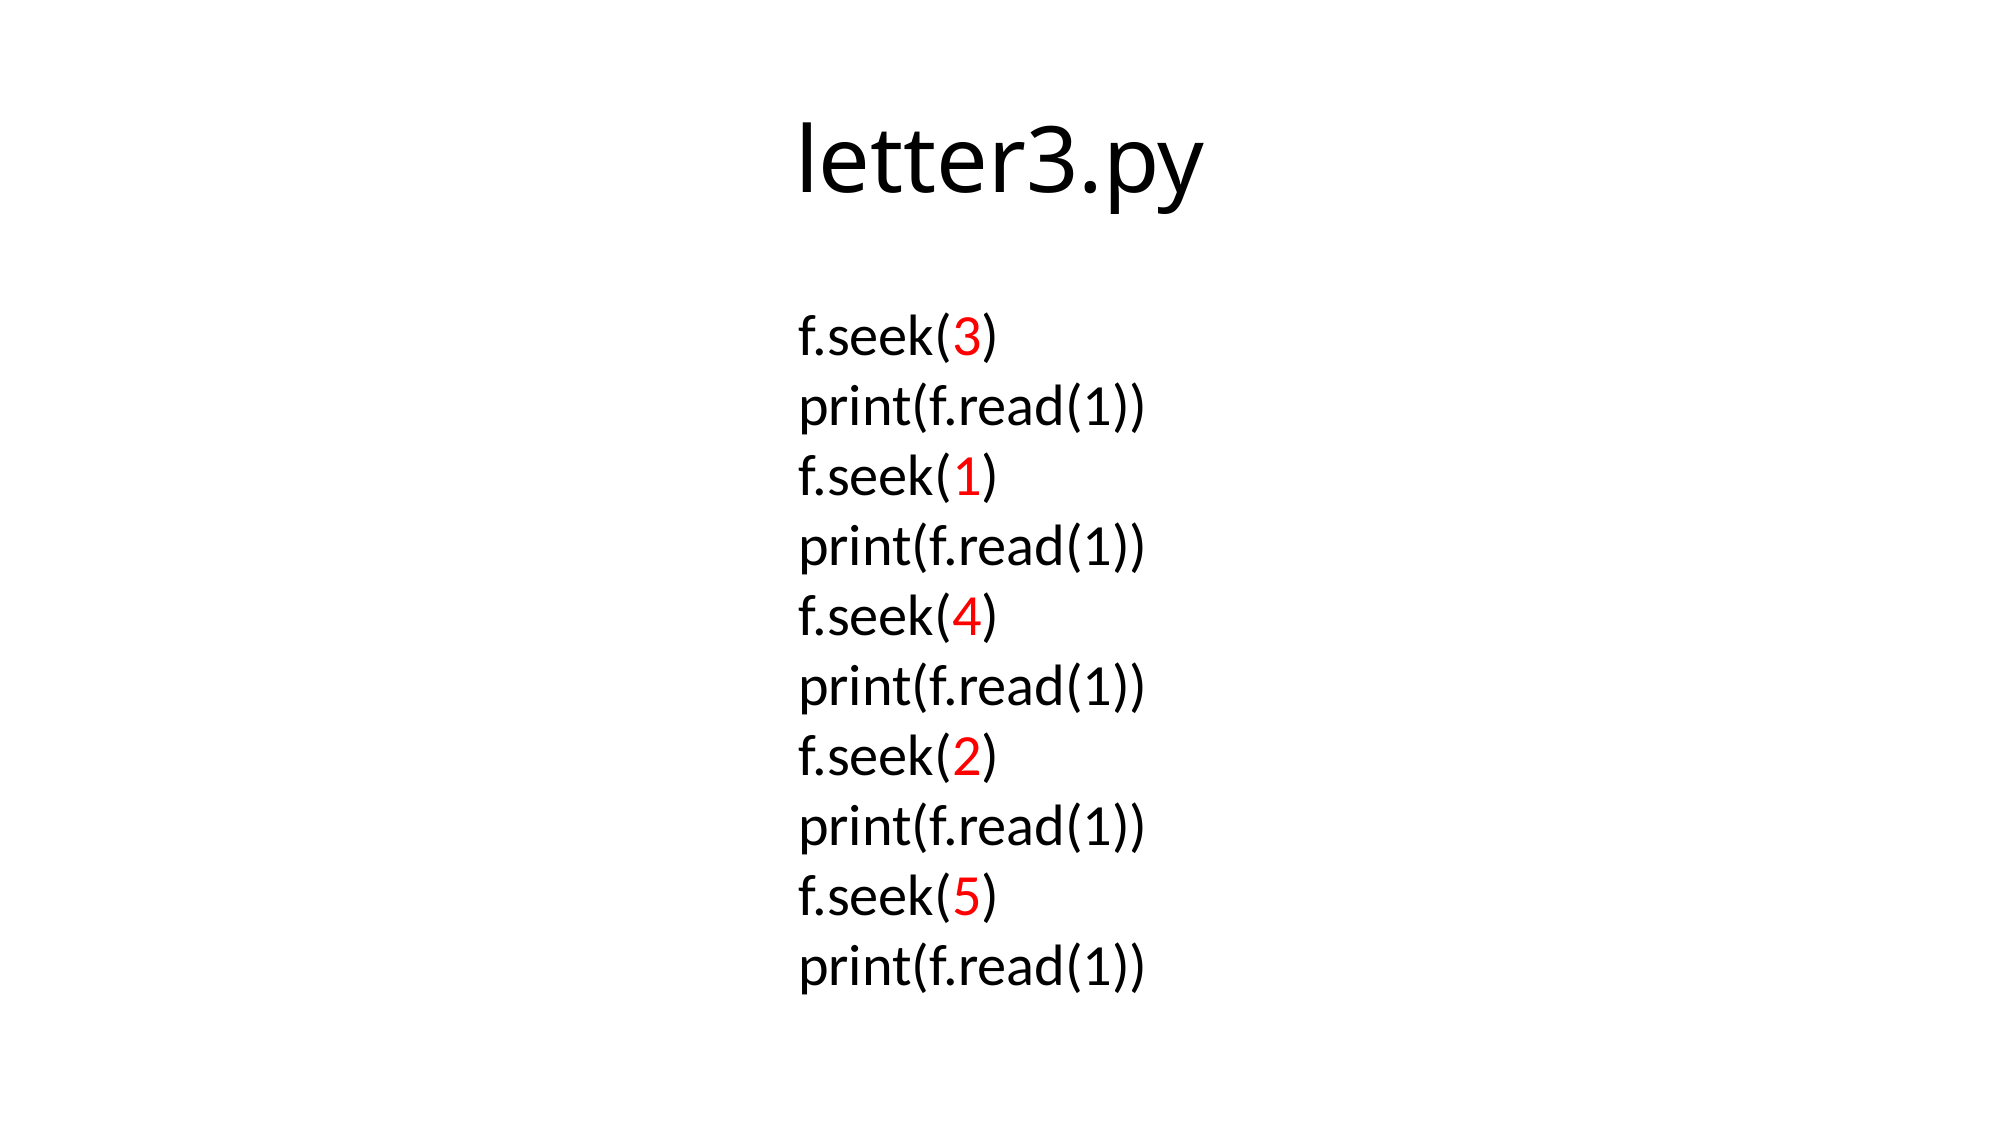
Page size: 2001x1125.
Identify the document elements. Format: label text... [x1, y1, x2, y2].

text_box letter3.py [692, 93, 1308, 218]
text_box f.seek(3) print(f.read(1)) f.seek(1) print(f.read(1)) f.seek(4) print(f.read(1)) f.seek(2) print(f.read(1)) f.seek(5) print(f.read(1)) [783, 289, 1217, 1005]
